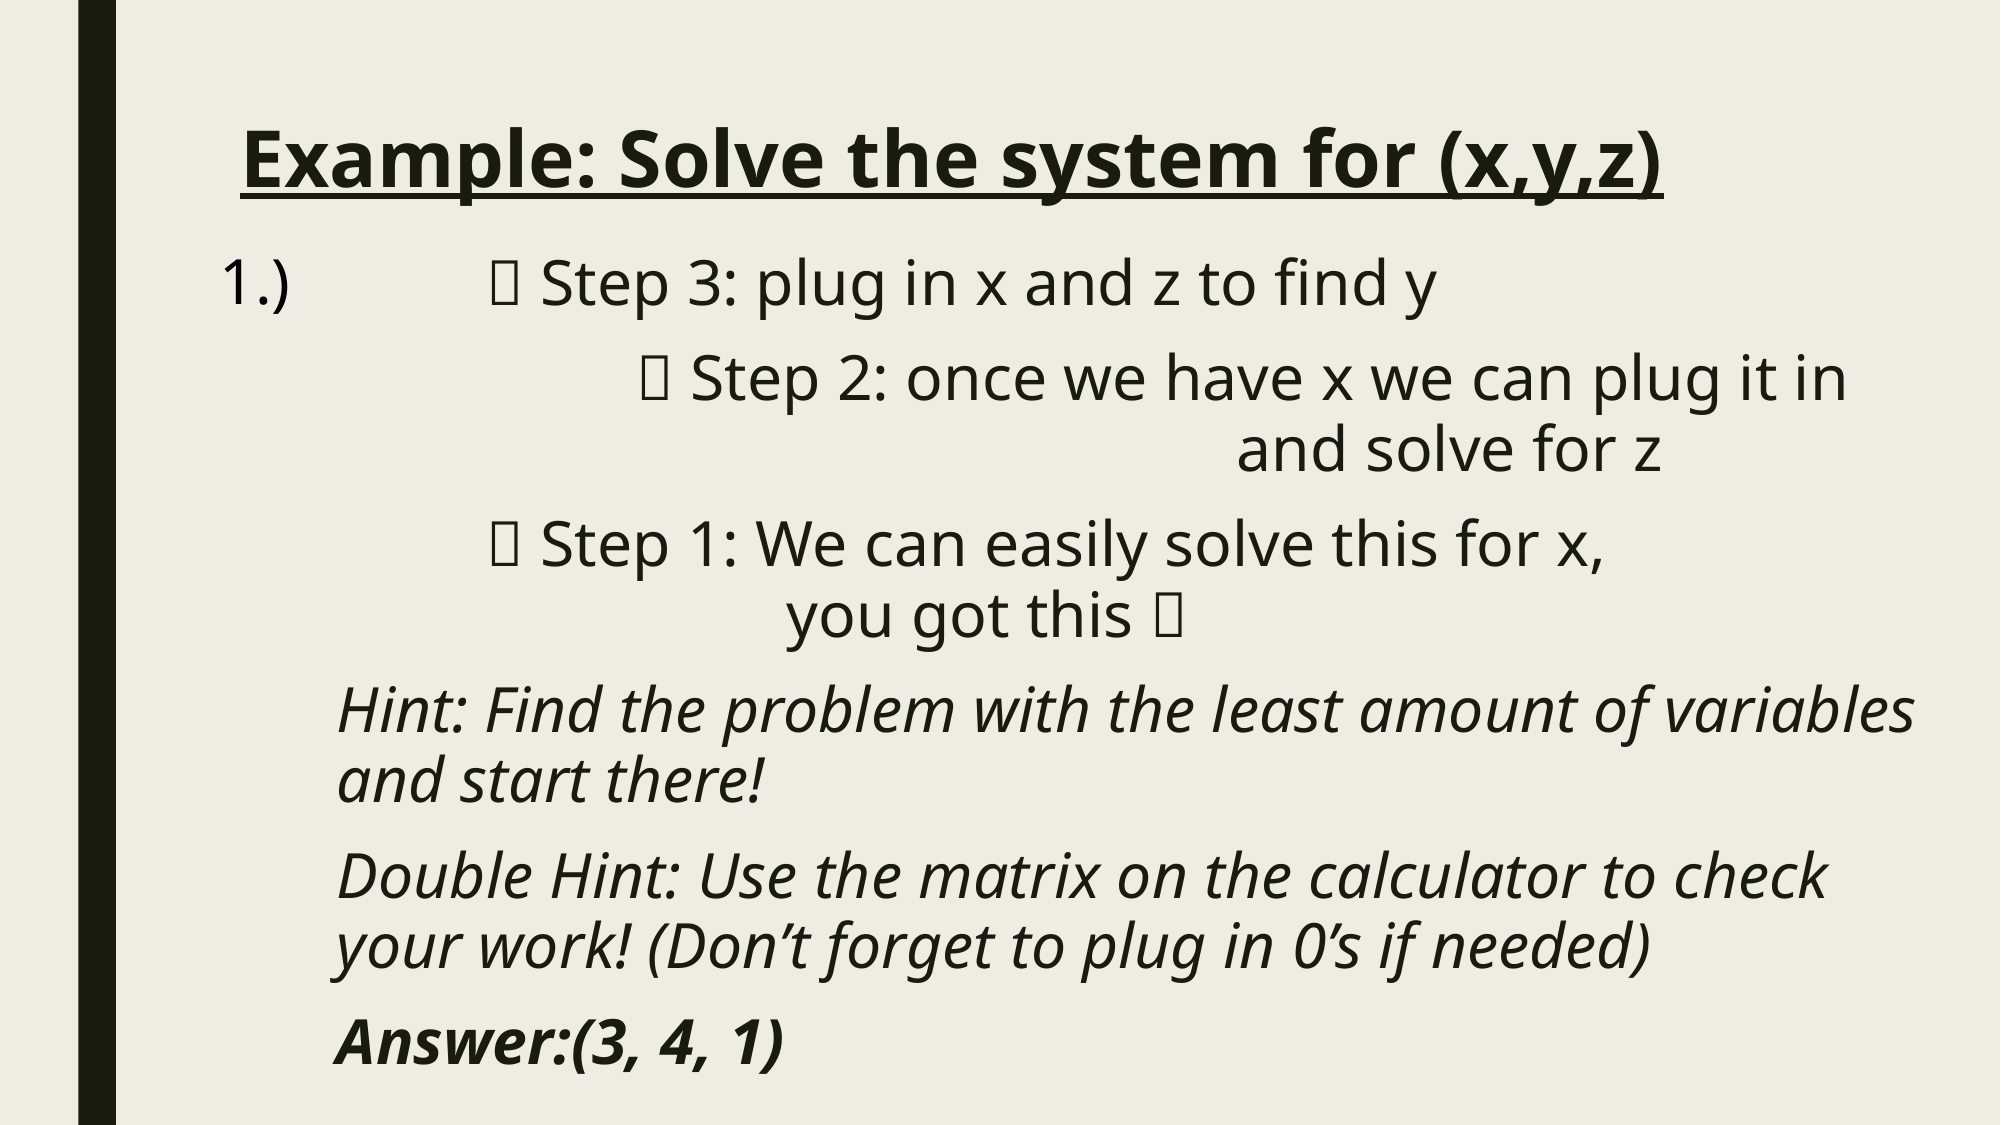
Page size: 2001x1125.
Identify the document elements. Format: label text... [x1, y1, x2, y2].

title Example: Solve the system for (x,y,z) [225, 112, 1800, 357]
text_box 1.) [204, 234, 322, 325]
